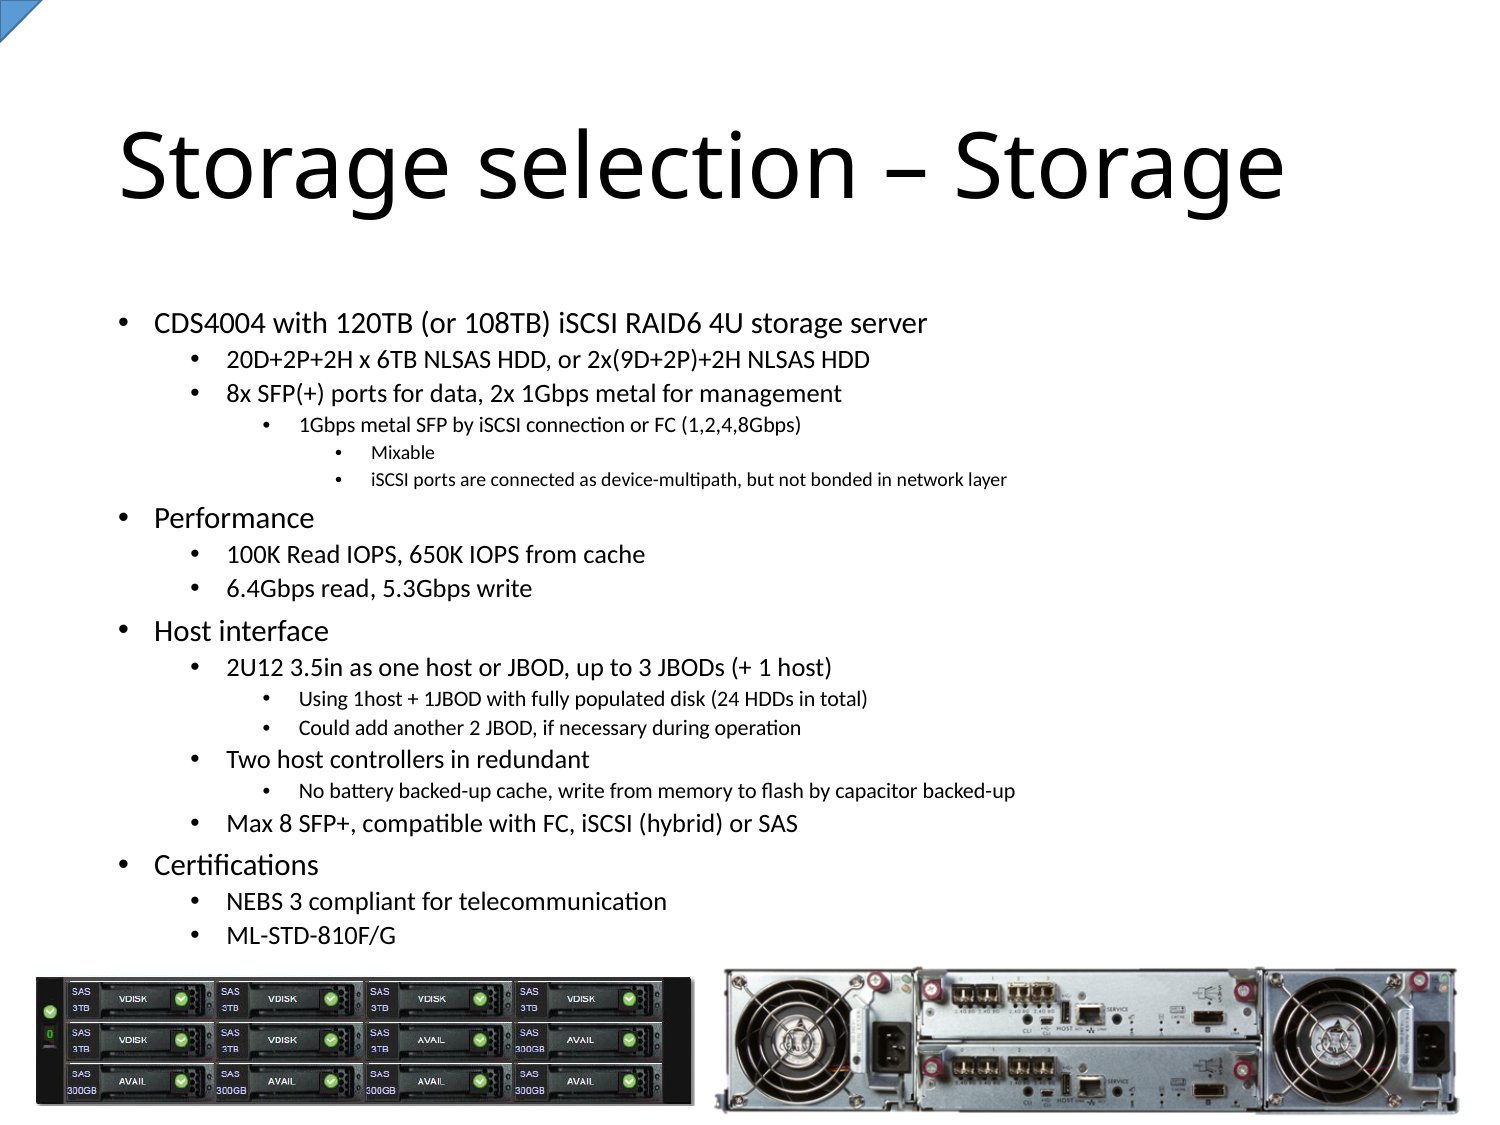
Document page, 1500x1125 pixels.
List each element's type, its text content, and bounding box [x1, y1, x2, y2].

title Storage selection – Storage [103, 59, 1397, 278]
picture [714, 964, 1464, 1117]
text_box [0, 0, 43, 44]
list CDS4004 with 120TB (or 108TB) iSCSI RAID6 4U storage server 20D+2P+2H x 6TB NLSAS HDD, or 2x(9D+2P)+2H NLSAS HDD 8x SFP(+) ports for data, 2x 1Gbps metal for management 1Gbps metal SFP by iSCSI connection or FC (1,2,4,8Gbps) Mixable iSCSI ports are connected as device-multipath, but not bonded in network layer Performance 100K Read IOPS, 650K IOPS from cache 6.4Gbps read, 5.3Gbps write Host interface 2U12 3.5in as one host or JBOD, up to 3 JBODs (+ 1 host) Using 1host + 1JBOD with fully populated disk (24 HDDs in total) Could add another 2 JBOD, if necessary during operation Two host controllers in redundant No battery backed-up cache, write from memory to flash by capacitor backed-up Max 8 SFP+, compatible with FC, iSCSI (hybrid) or SAS Certifications NEBS 3 compliant for telecommunication ML-STD-810F/G [103, 299, 1461, 962]
picture [33, 975, 695, 1106]
